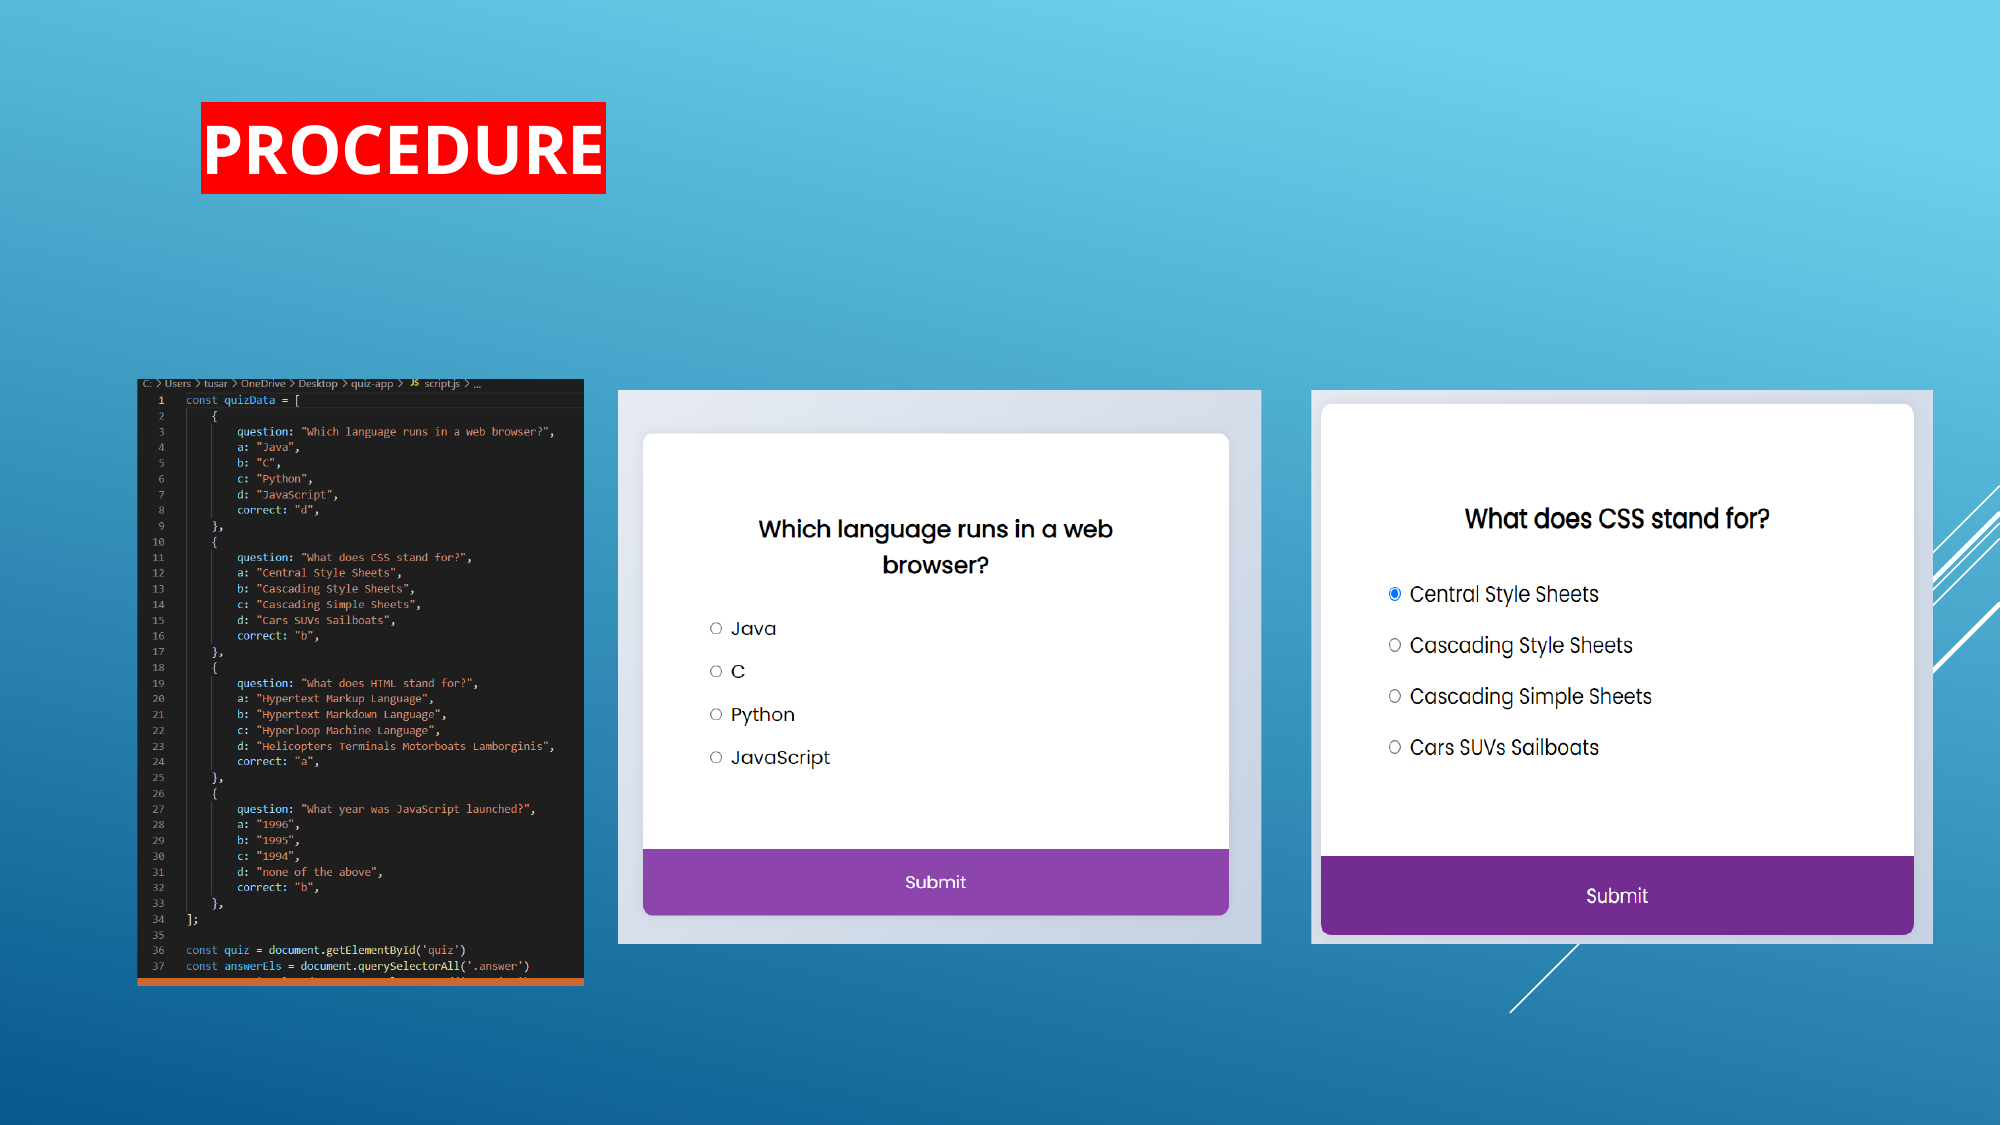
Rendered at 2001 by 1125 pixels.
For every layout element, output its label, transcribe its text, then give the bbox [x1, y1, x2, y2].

picture [617, 390, 1262, 944]
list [137, 379, 585, 987]
title Procedure [186, 98, 665, 197]
picture [1311, 390, 1934, 944]
